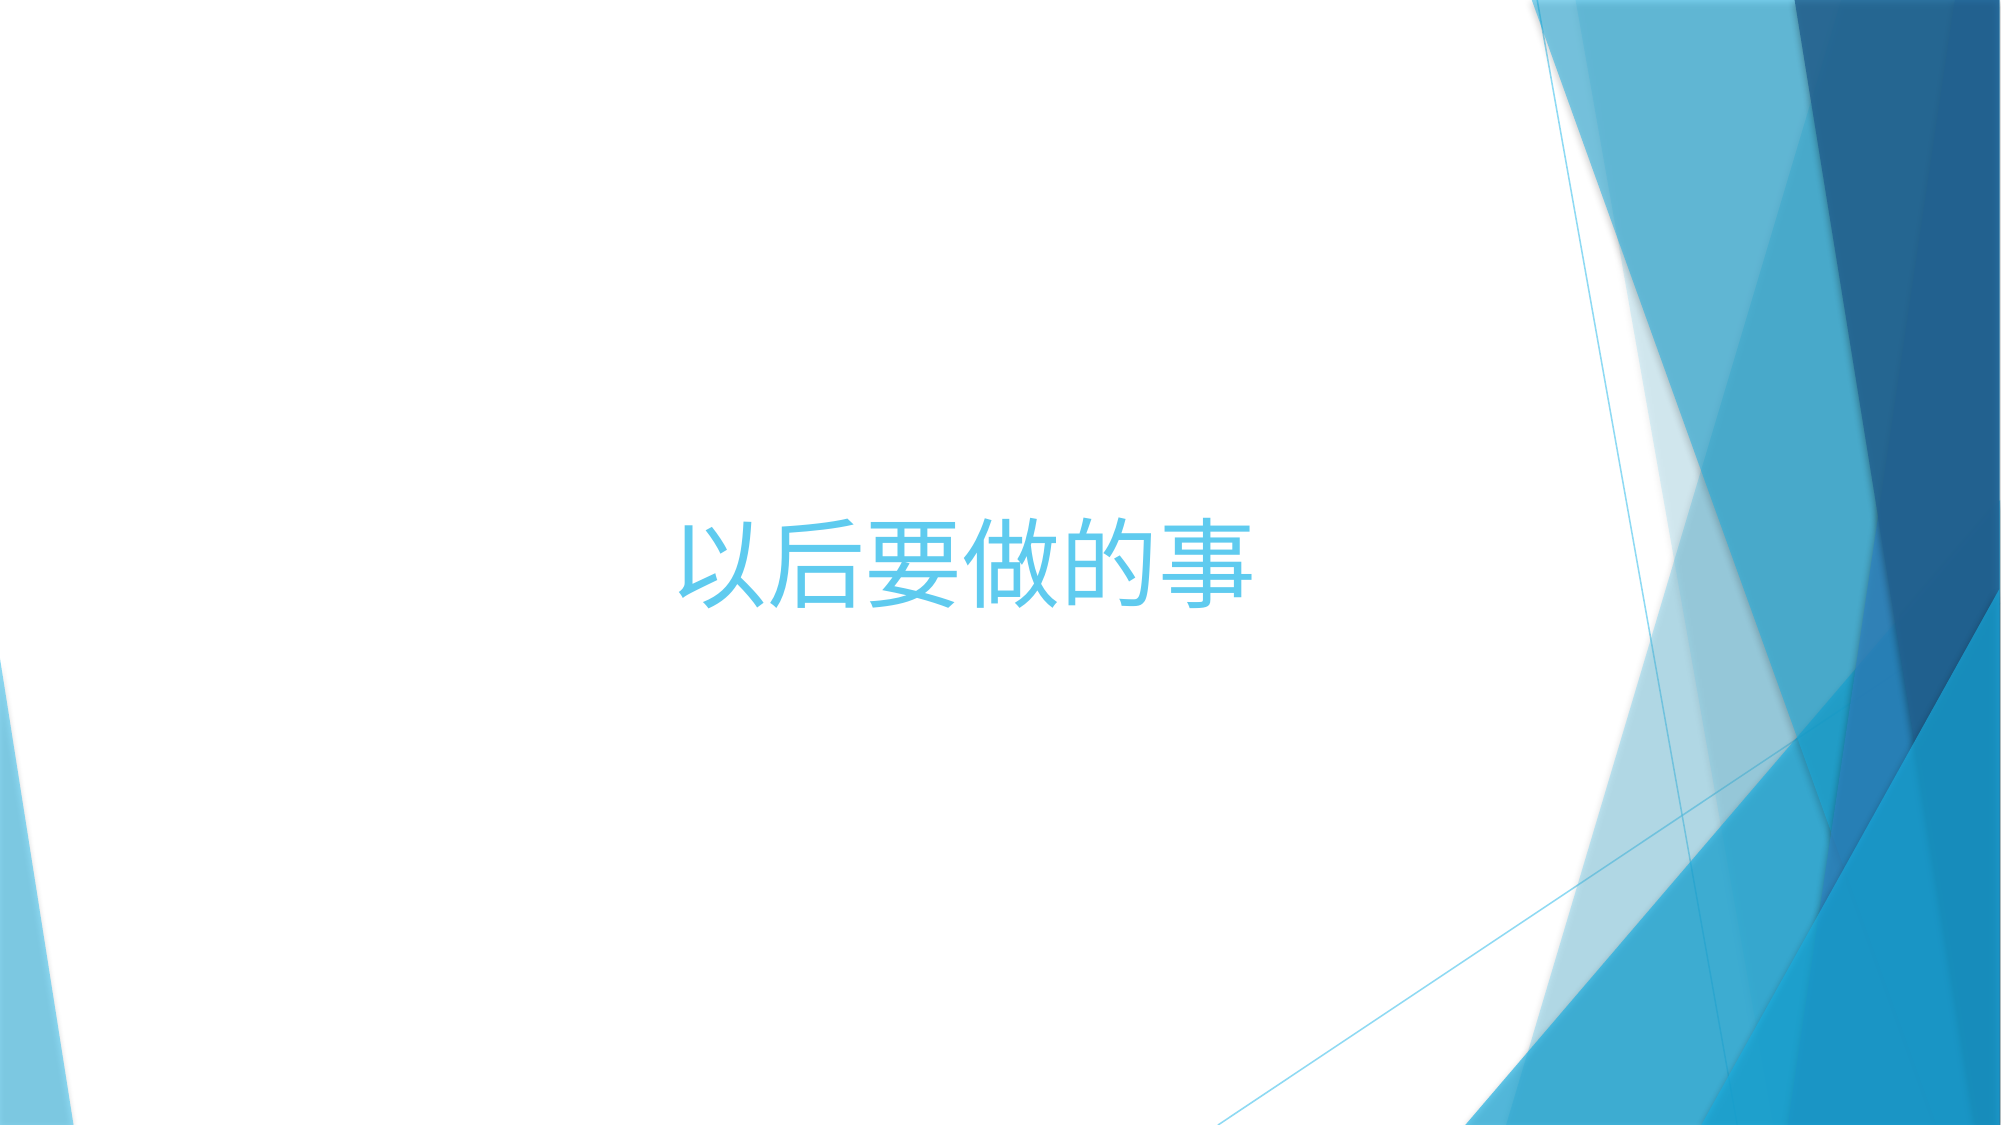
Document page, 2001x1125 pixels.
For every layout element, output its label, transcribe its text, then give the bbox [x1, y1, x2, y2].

title 以后要做的事 [654, 495, 1346, 630]
